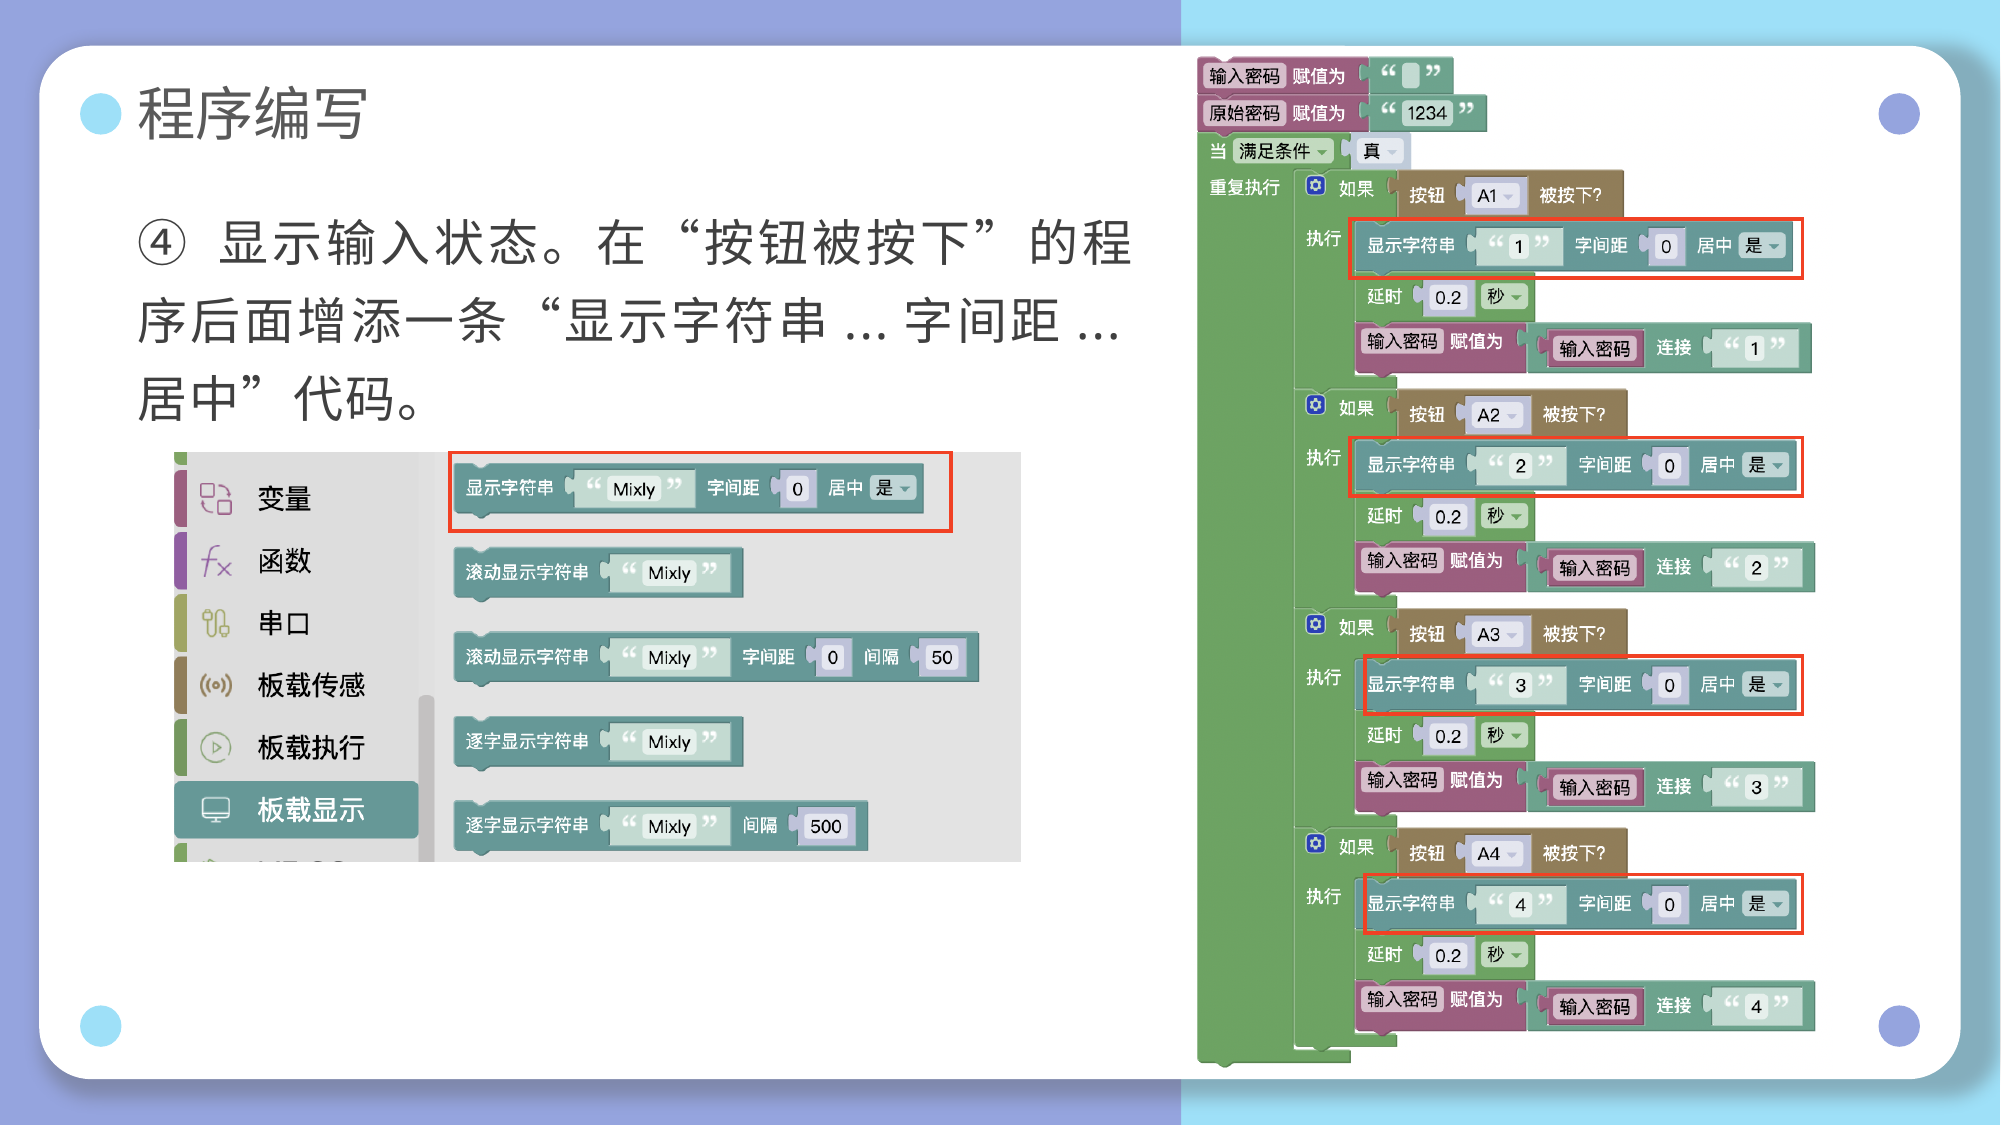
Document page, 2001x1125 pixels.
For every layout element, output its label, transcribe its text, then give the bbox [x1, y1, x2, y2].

list ④ 显示输入状态。在“按钮被按下”的程序后面增添一条“显示字符串...字间距...居中”代码。 [137, 185, 1135, 664]
picture [174, 452, 1021, 862]
title 程序编写 [137, 77, 976, 157]
picture [1191, 55, 1833, 1070]
